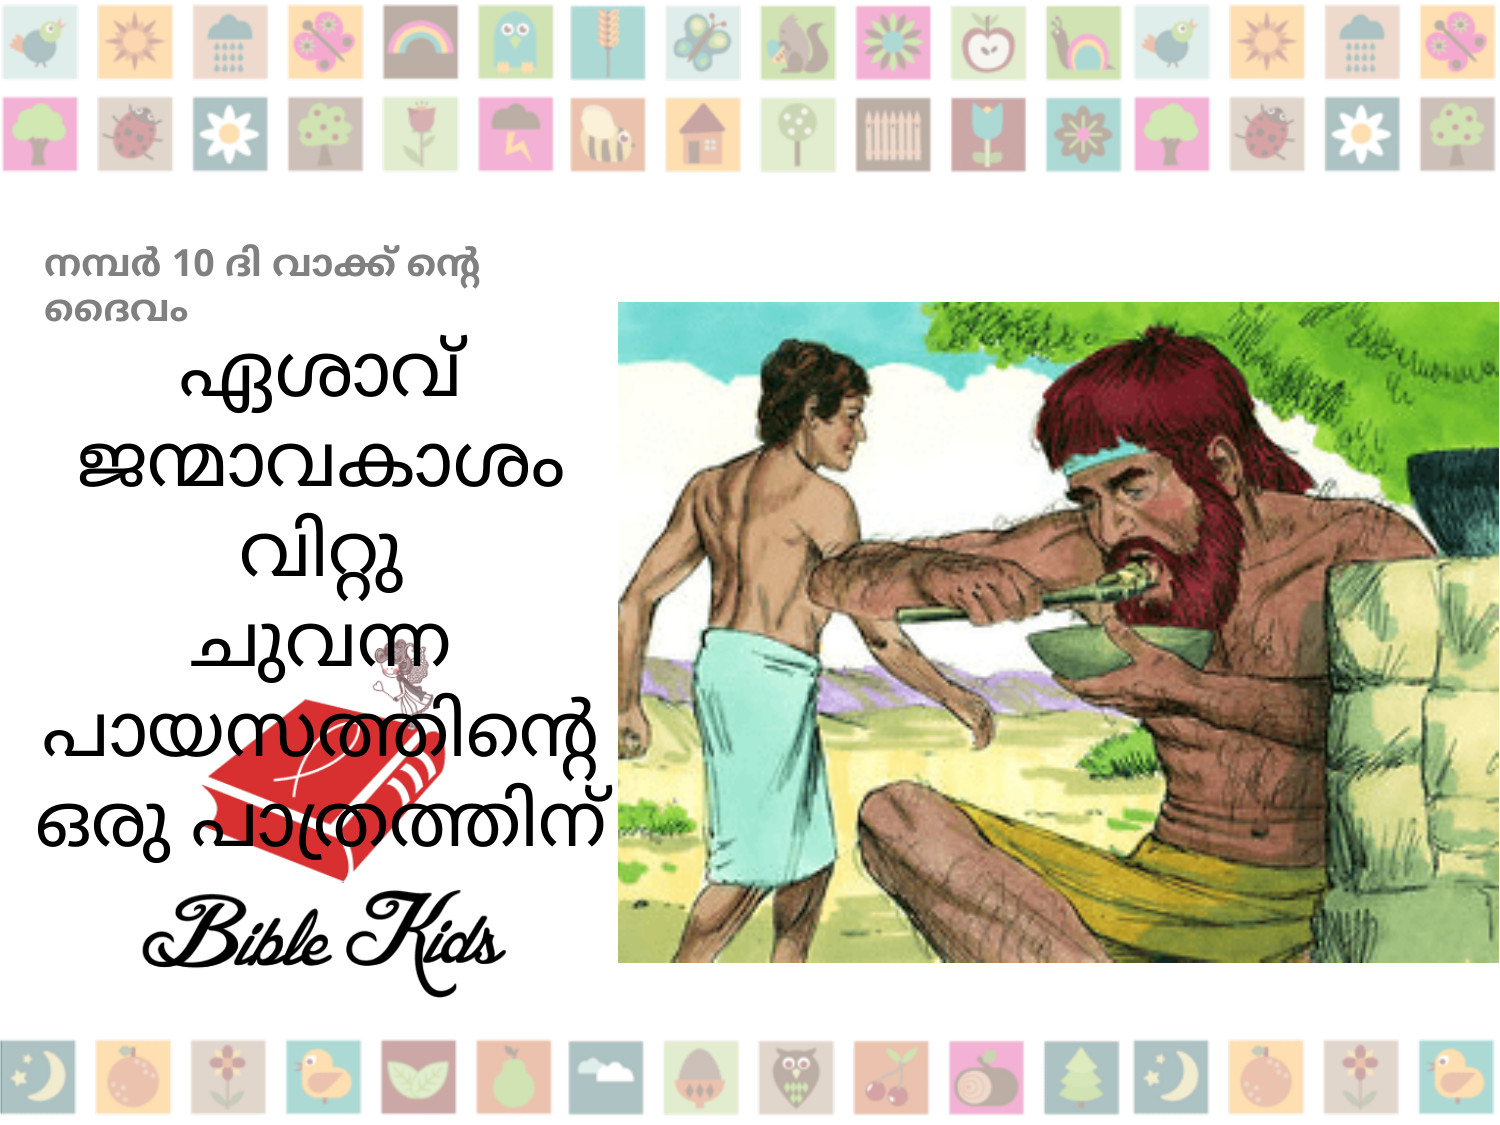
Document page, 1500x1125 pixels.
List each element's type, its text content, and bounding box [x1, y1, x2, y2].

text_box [0, 1028, 1500, 1118]
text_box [0, 3, 1500, 181]
picture [117, 600, 544, 1027]
text_box ഏശാവ് ജന്മാവകാശം വിറ്റു ചുവന്ന പായസത്തിന്റെ ഒരു പാത്രത്തിന് [0, 314, 613, 870]
text_box നമ്പർ 10 ദി വാക്ക് ന്റെ ദൈവം [29, 231, 515, 314]
picture [618, 302, 1500, 964]
